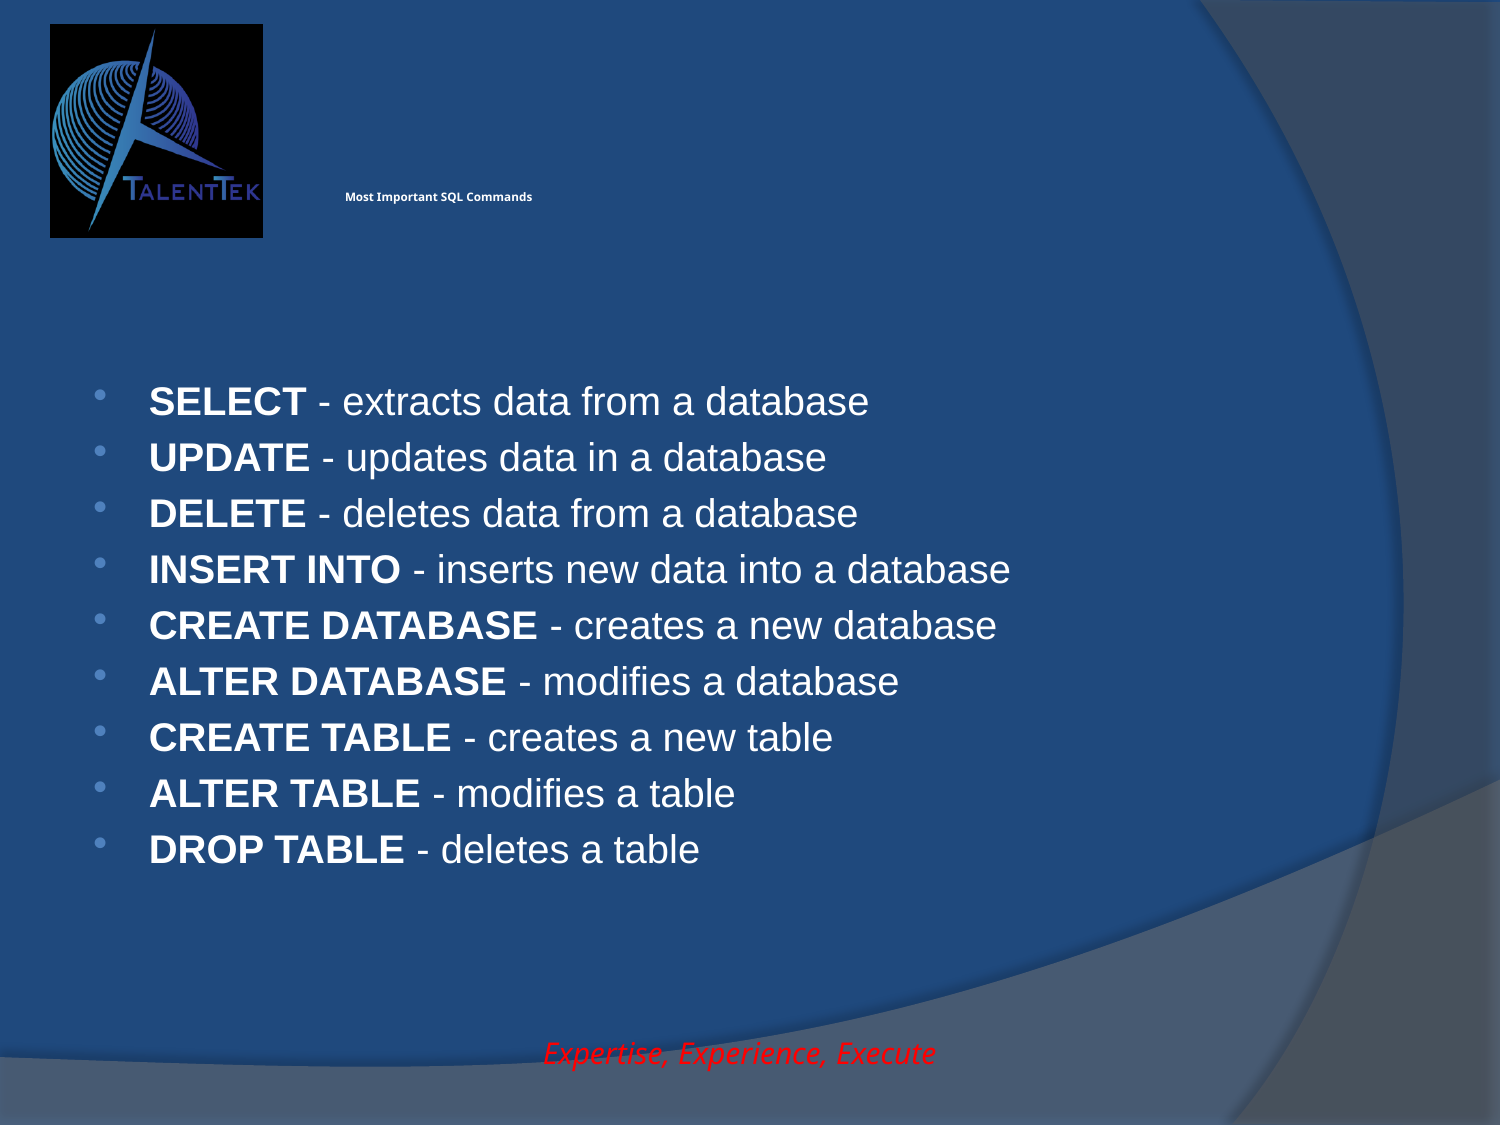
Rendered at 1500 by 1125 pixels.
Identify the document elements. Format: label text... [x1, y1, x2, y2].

title Most Important SQL Commands [337, 149, 1425, 263]
picture [49, 24, 263, 238]
list SELECT - extracts data from a database UPDATE - updates data in a database DELETE - deletes data from a database INSERT INTO - inserts new data into a database CREATE DATABASE - creates a new database ALTER DATABASE - modifies a database CREATE TABLE - creates a new table ALTER TABLE - modifies a table DROP TABLE - deletes a table Expertise, Experience, Execute [75, 262, 1400, 1088]
